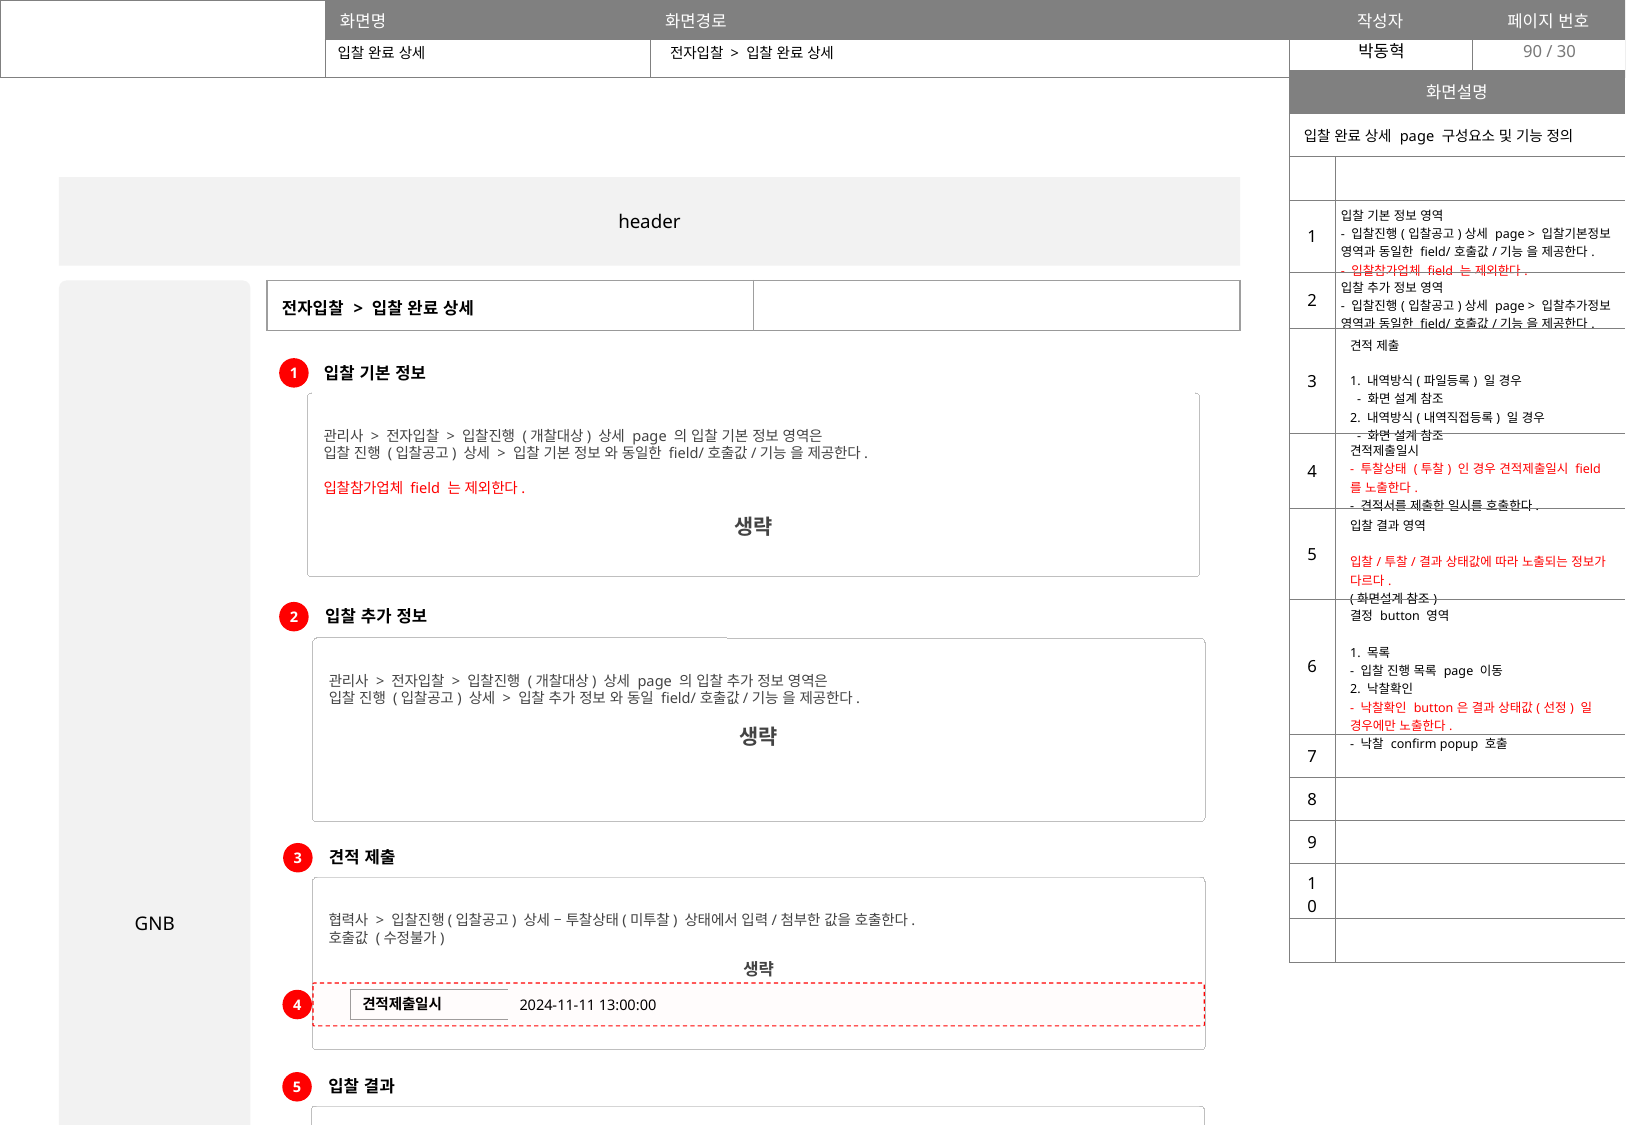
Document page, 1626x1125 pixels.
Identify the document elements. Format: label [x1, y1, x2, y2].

table_cell [1290, 273, 1335, 328]
table_cell [1290, 157, 1335, 200]
table_cell [1336, 434, 1625, 508]
table_cell [1290, 778, 1335, 820]
table_cell [1336, 735, 1625, 777]
table_cell [1290, 821, 1335, 863]
table_cell [1290, 509, 1335, 599]
text_box [58, 177, 1241, 266]
table_header [754, 281, 1239, 330]
text_box [279, 352, 1200, 577]
text_box [58, 280, 251, 1125]
table_cell [1290, 600, 1335, 734]
table_cell [1290, 919, 1335, 962]
table_cell [1336, 157, 1625, 200]
text_box [279, 595, 1202, 636]
table_cell [1336, 273, 1625, 328]
table_cell [1290, 434, 1335, 508]
table_cell [1290, 201, 1335, 272]
table_cell [1336, 821, 1625, 863]
table_cell [1336, 201, 1625, 272]
table_cell [1336, 600, 1625, 734]
table_cell [1336, 919, 1625, 962]
table_cell [1290, 735, 1335, 777]
table_cell [1290, 864, 1335, 918]
table_cell [1336, 509, 1625, 599]
slide_number [1474, 33, 1625, 70]
table_cell [1336, 778, 1625, 820]
text_box [281, 637, 1235, 1125]
table_header [1290, 71, 1625, 113]
text_box [322, 36, 1287, 69]
table_cell [1290, 114, 1625, 156]
table_cell [1336, 864, 1625, 918]
table_header [268, 281, 753, 330]
table_cell [1336, 329, 1625, 433]
table_cell [1290, 329, 1335, 433]
